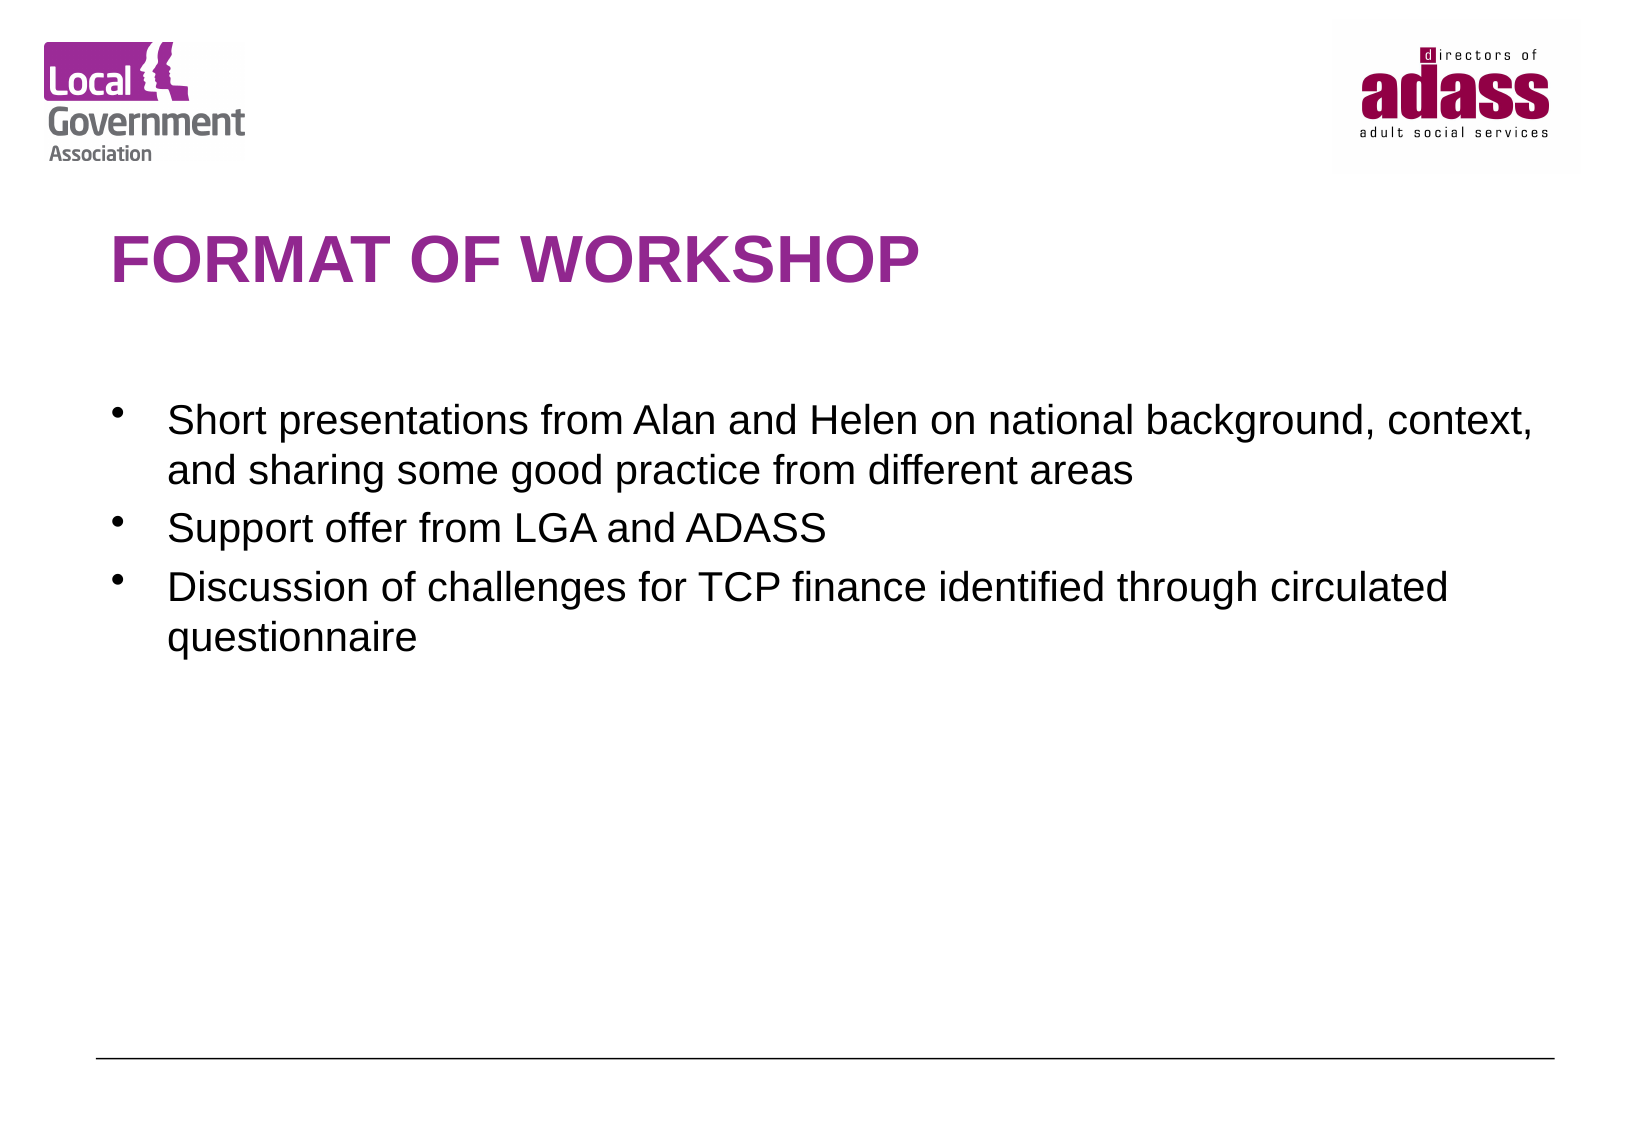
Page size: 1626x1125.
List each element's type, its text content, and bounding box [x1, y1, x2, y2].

picture [44, 42, 245, 161]
picture [1331, 19, 1581, 174]
title FORMAT OF WORKSHOP [95, 172, 1559, 338]
list Short presentations from Alan and Helen on national background, context, and sharing some good practice from different areas Support offer from LGA and ADASS Discussion of challenges for TCP finance identified through circulated questionnaire [95, 385, 1559, 1005]
